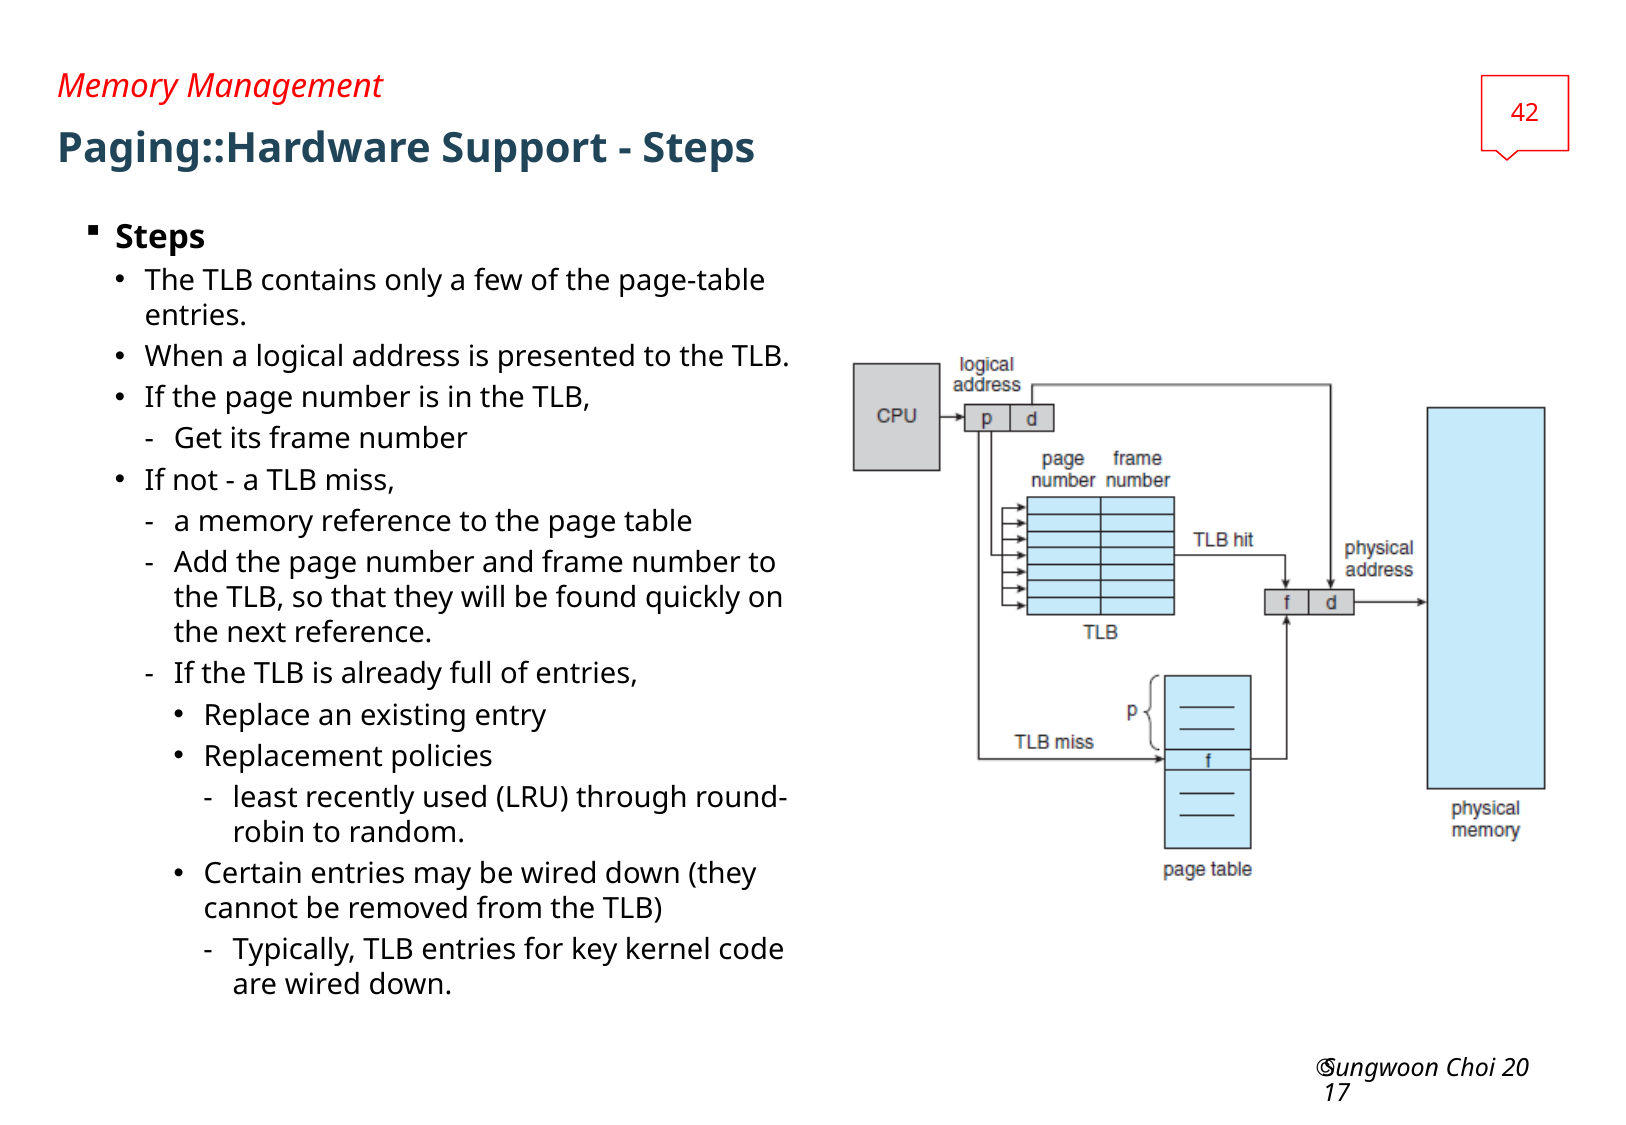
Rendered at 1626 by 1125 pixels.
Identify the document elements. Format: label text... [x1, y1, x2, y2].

list Memory Management [45, 60, 1450, 108]
footer Sungwoon Choi 2017 [1305, 1052, 1569, 1086]
list Steps The TLB contains only a few of the page-table entries. When a logical address is presented to the TLB. If the page number is in the TLB, Get its frame number If not - a TLB miss, a memory reference to the page table Add the page number and frame number to the TLB, so that they will be found quickly on the next reference. If the TLB is already full of entries, Replace an existing entry Replacement policies least recently used (LRU) through round-robin to random. Certain entries may be wired down (they cannot be removed from the TLB) Typically, TLB entries for key kernel code are wired down. [74, 209, 813, 1035]
slide_number 42 [1480, 74, 1570, 161]
picture [846, 357, 1552, 887]
title Paging::Hardware Support - Steps [45, 108, 1450, 191]
